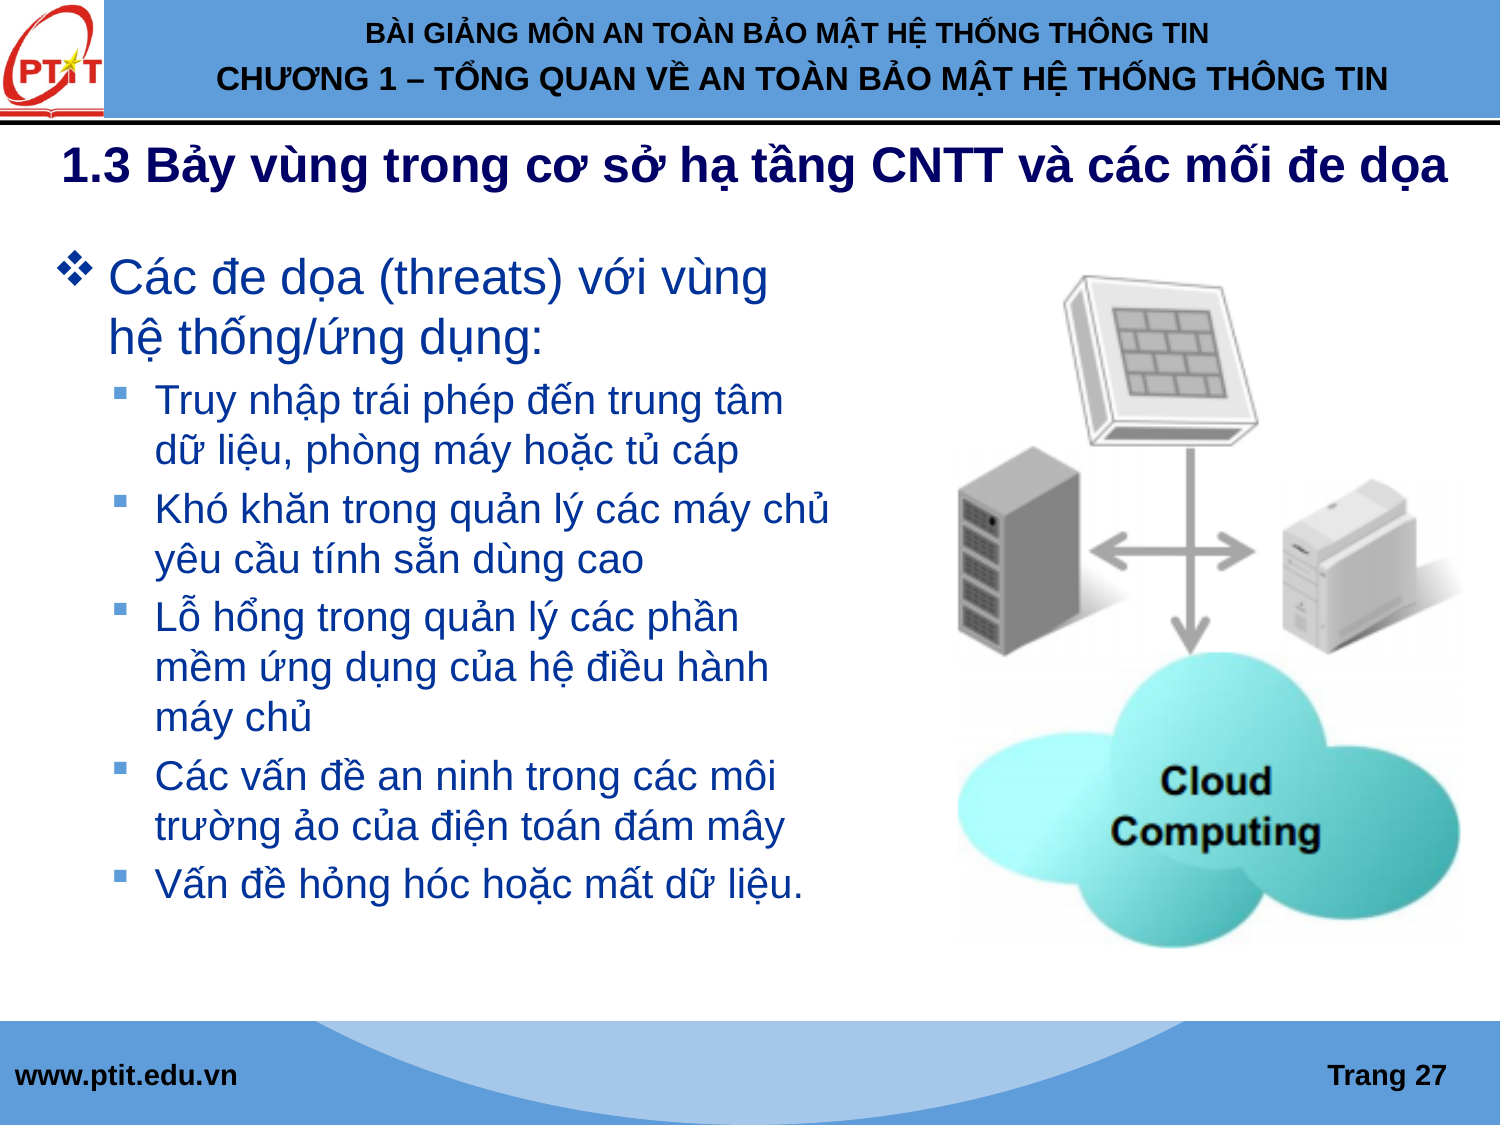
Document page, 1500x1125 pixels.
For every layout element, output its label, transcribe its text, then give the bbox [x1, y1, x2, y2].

picture [0, 0, 104, 119]
list Các đe dọa (threats) với vùng hệ thống/ứng dụng: Truy nhập trái phép đến trung tâm dữ liệu, phòng máy hoặc tủ cáp Khó khăn trong quản lý các máy chủ yêu cầu tính sẵn dùng cao Lỗ hổng trong quản lý các phần mềm ứng dụng của hệ điều hành máy chủ Các vấn đề an ninh trong các môi trường ảo của điện toán đám mây Vấn đề hỏng hóc hoặc mất dữ liệu. [37, 237, 850, 1005]
picture [949, 253, 1463, 951]
title 1.3 Bảy vùng trong cơ sở hạ tầng CNTT và các mối đe dọa [37, 125, 1474, 211]
